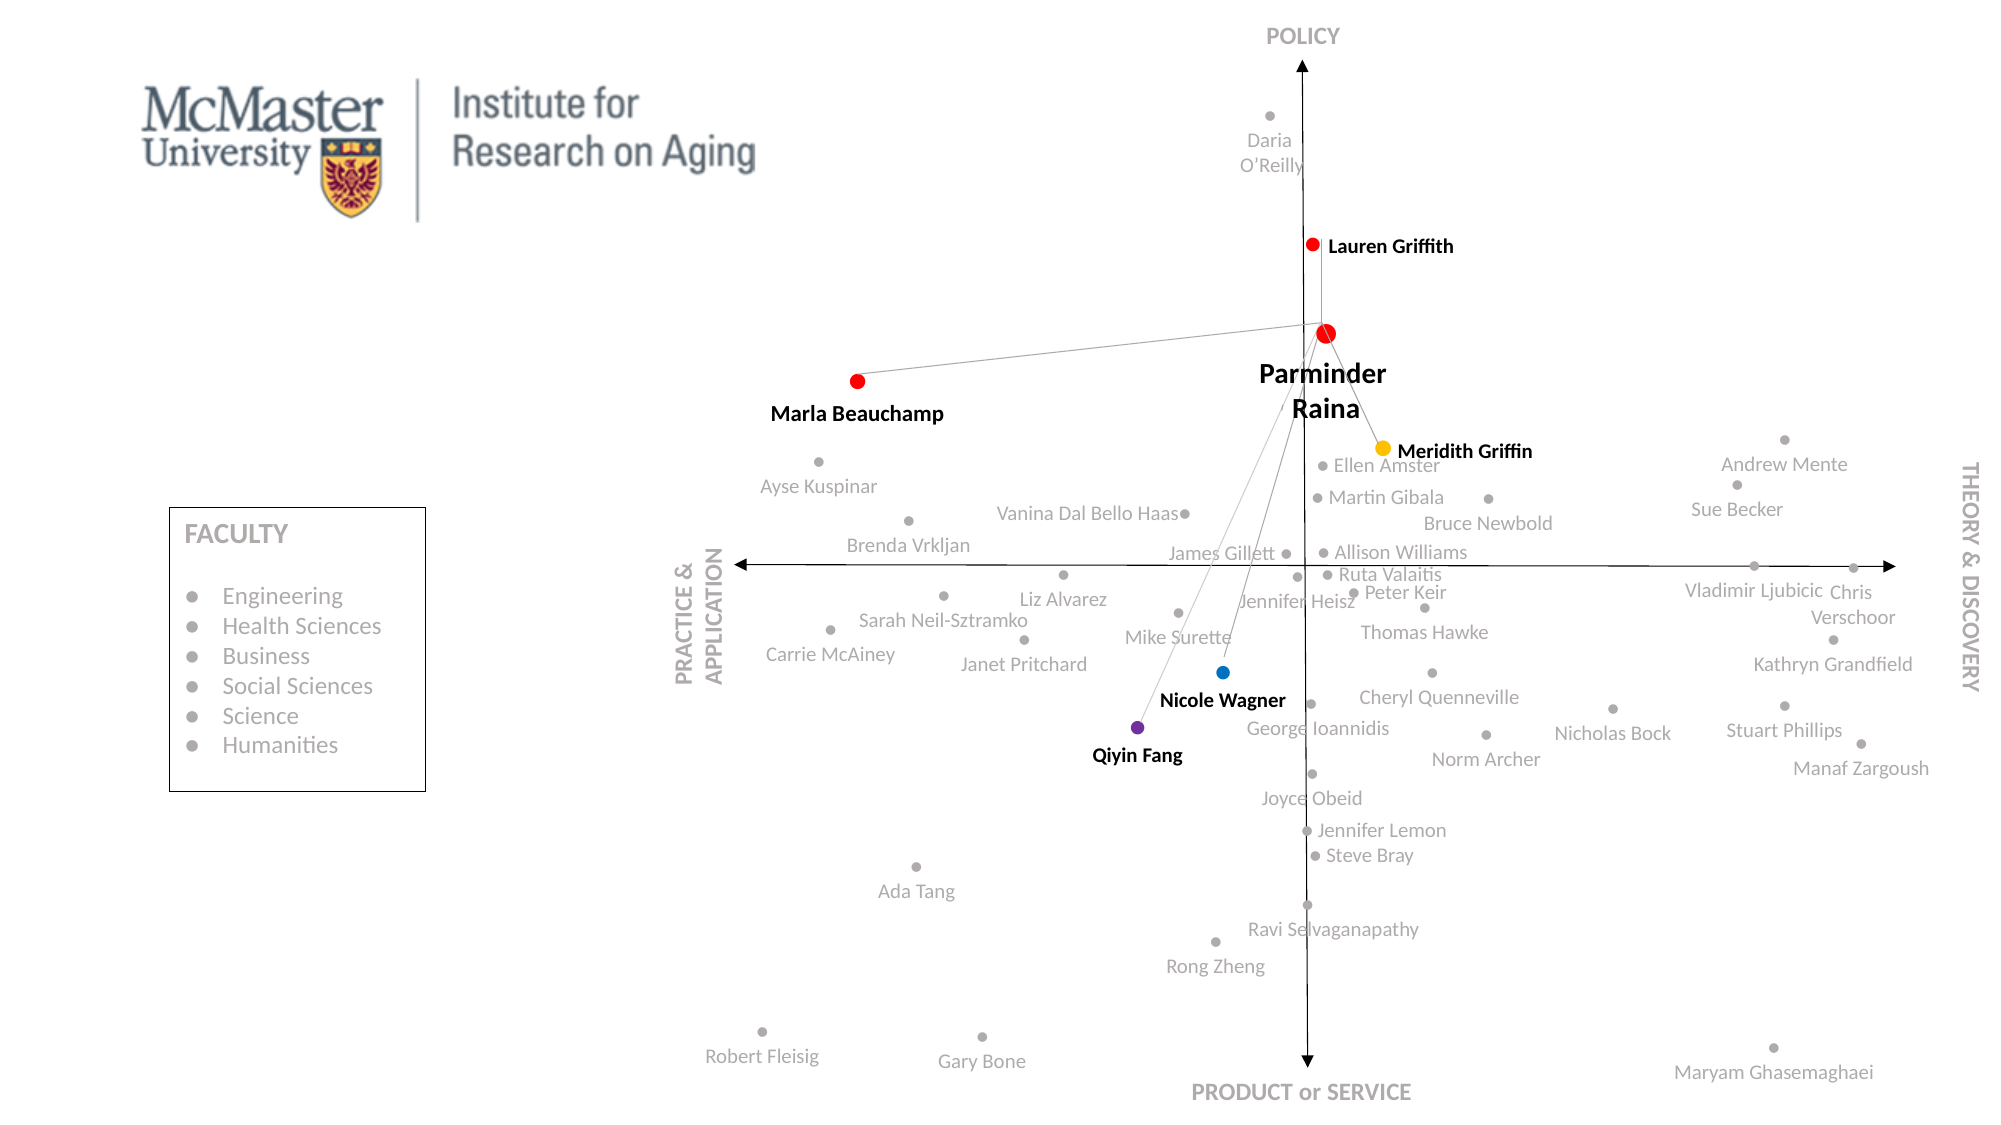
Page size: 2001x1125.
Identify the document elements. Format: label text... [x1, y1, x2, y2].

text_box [1140, 322, 1321, 723]
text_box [857, 322, 1140, 375]
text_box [1321, 322, 1379, 445]
picture [137, 74, 763, 229]
text_box FACULTY ● Engineering ● Health Sciences ● Business ● Social Sciences ● Science ● Humanities [169, 507, 426, 792]
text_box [659, 12, 1996, 1125]
